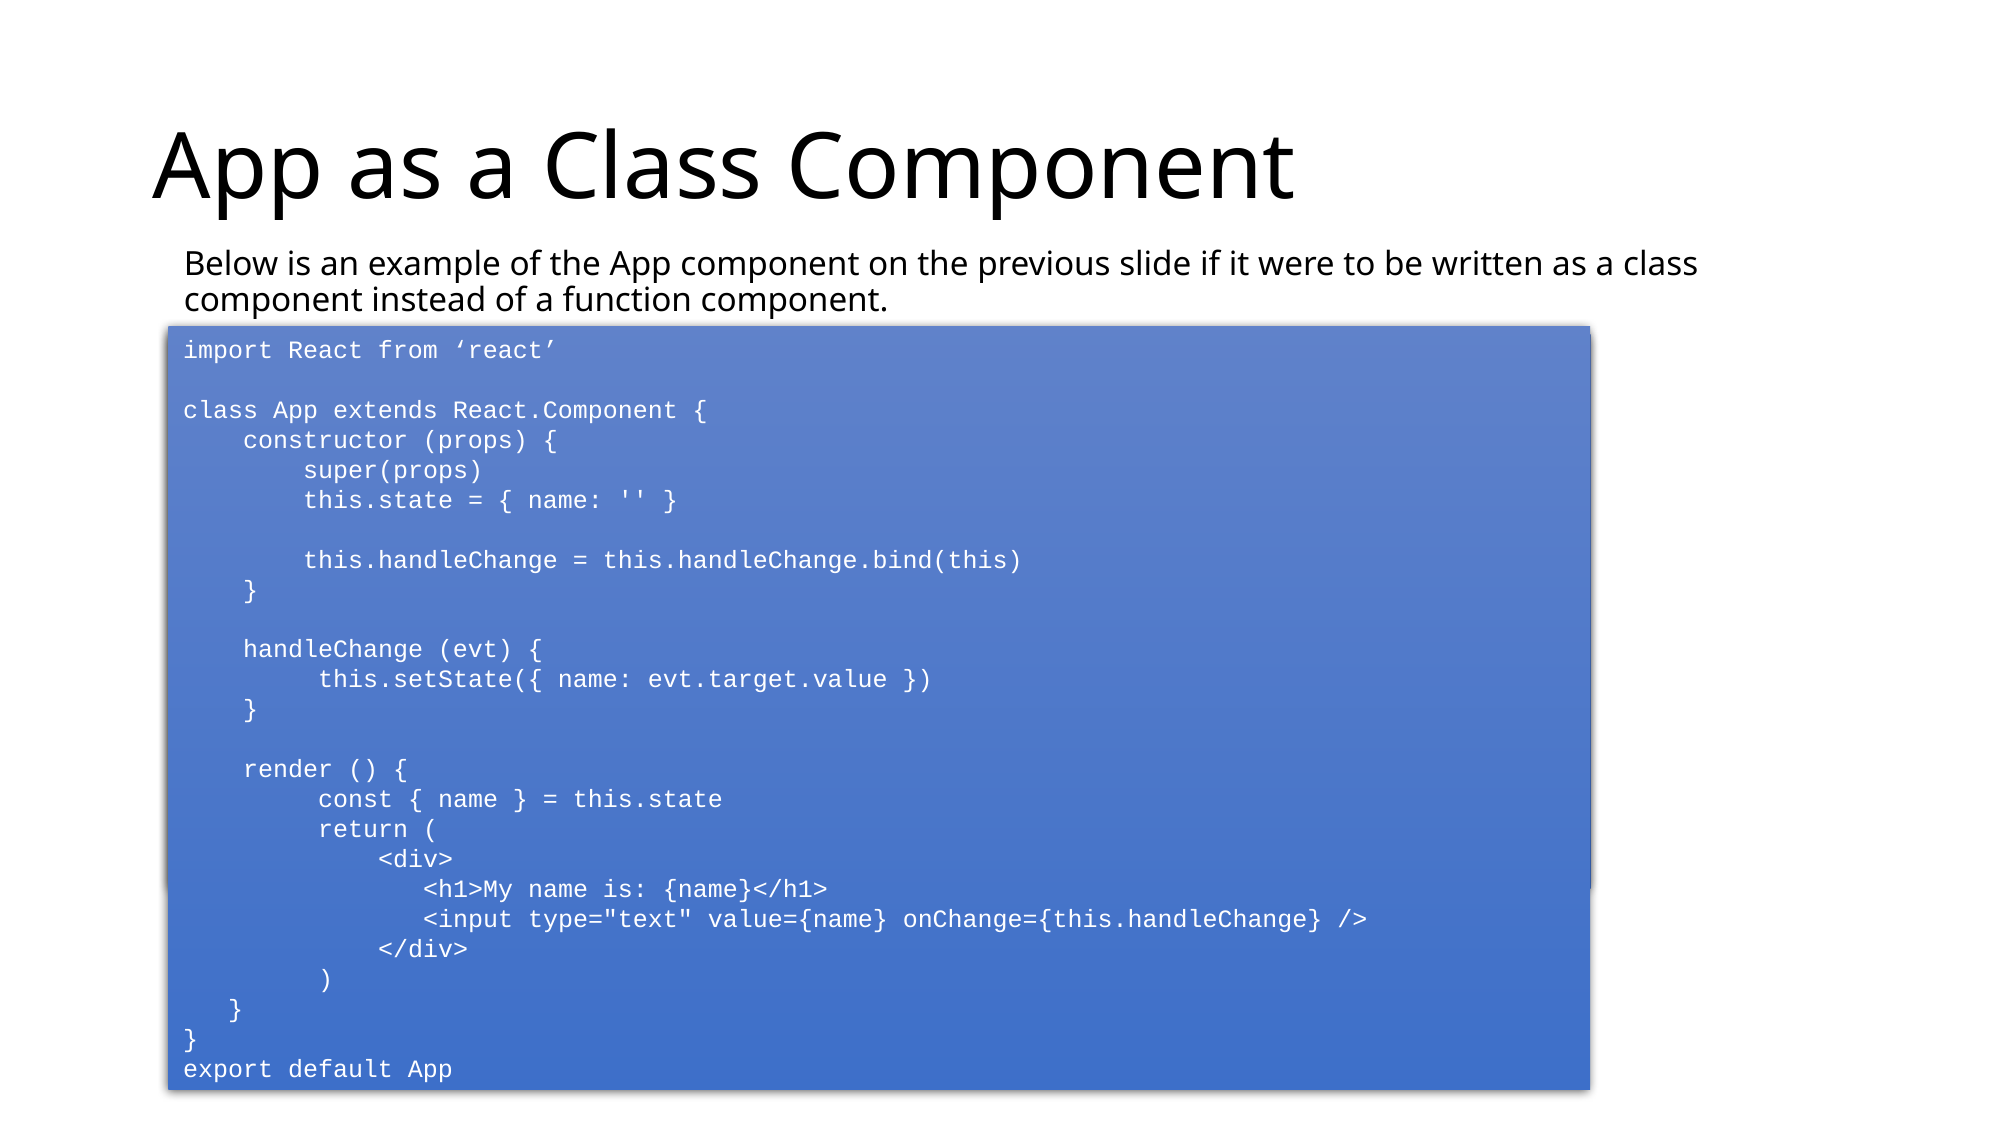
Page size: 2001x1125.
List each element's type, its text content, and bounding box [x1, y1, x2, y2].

text_box import React from ‘react’ class App extends React.Component { constructor (props) { super(props) this.state = { name: '' } this.handleChange = this.handleChange.bind(this) } handleChange (evt) { this.setState({ name: evt.target.value }) } render () { const { name } = this.state return ( <div> <h1>My name is: {name}</h1> <input type="text" value={name} onChange={this.handleChange} /> </div> ) } } export default App [168, 326, 1591, 1090]
list Below is an example of the App component on the previous slide if it were to be written as a class component instead of a function component. [168, 239, 1863, 372]
title App as a Class Component [137, 59, 1863, 278]
